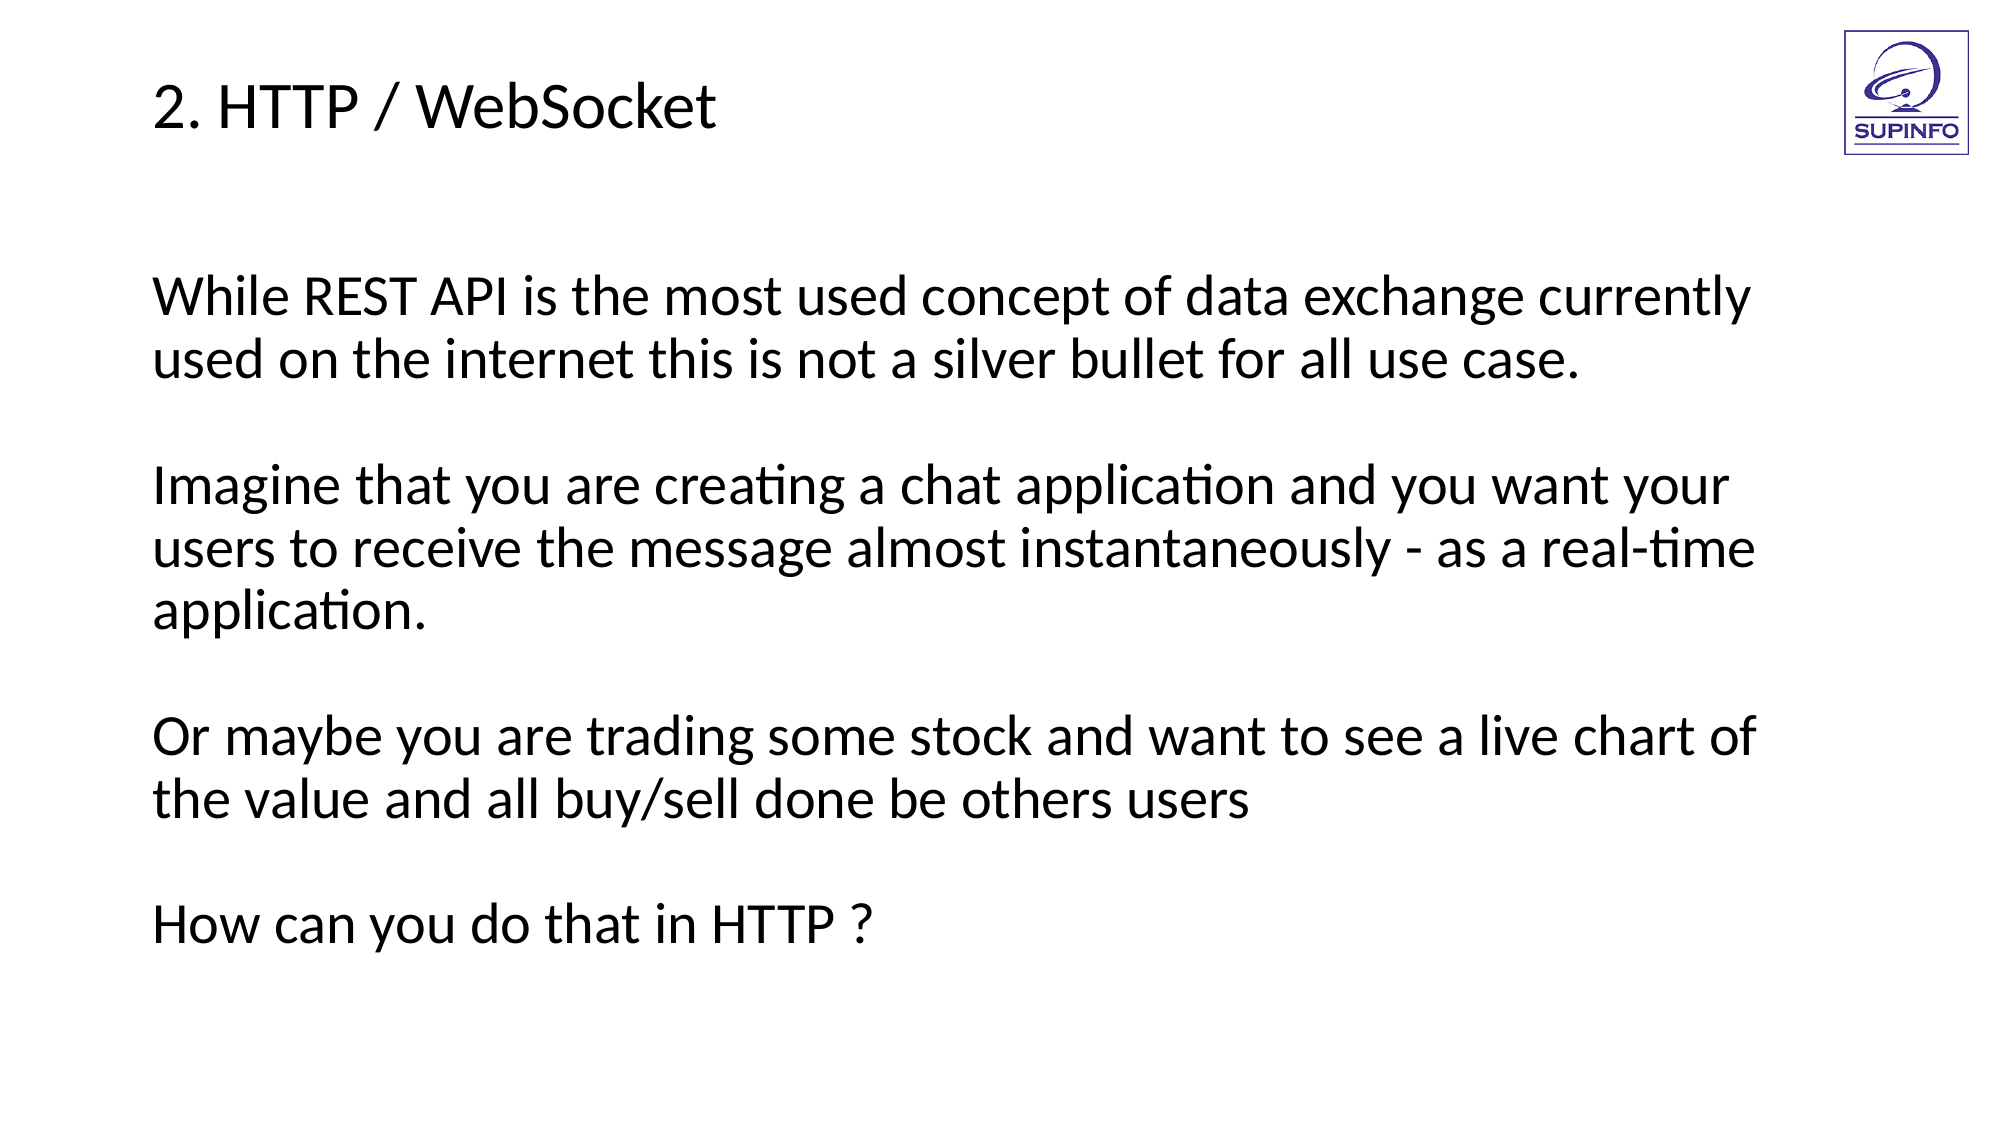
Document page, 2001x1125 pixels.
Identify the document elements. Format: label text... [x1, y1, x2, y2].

picture [1844, 30, 1969, 155]
list 2. HTTP / WebSocket [137, 63, 1862, 157]
list While REST API is the most used concept of data exchange currently used on the internet this is not a silver bullet for all use case. Imagine that you are creating a chat application and you want your users to receive the message almost instantaneously - as a real-time application. Or maybe you are trading some stock and want to see a live chart of the value and all buy/sell done be others users How can you do that in HTTP ? [137, 257, 1863, 1014]
